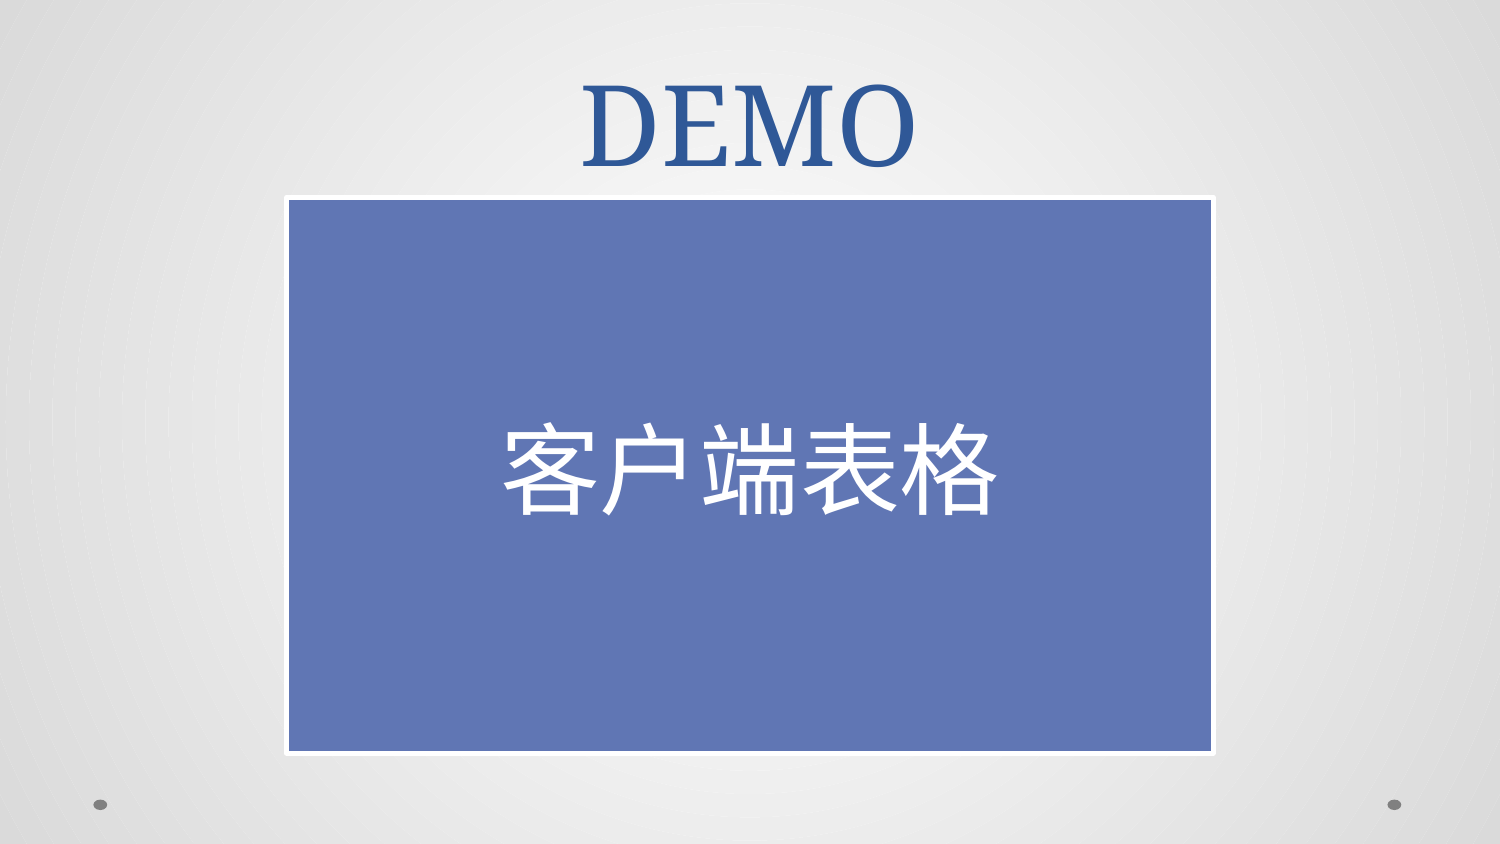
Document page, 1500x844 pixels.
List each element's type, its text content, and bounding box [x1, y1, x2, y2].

title DEMO [75, 0, 1425, 196]
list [74, 196, 1426, 754]
